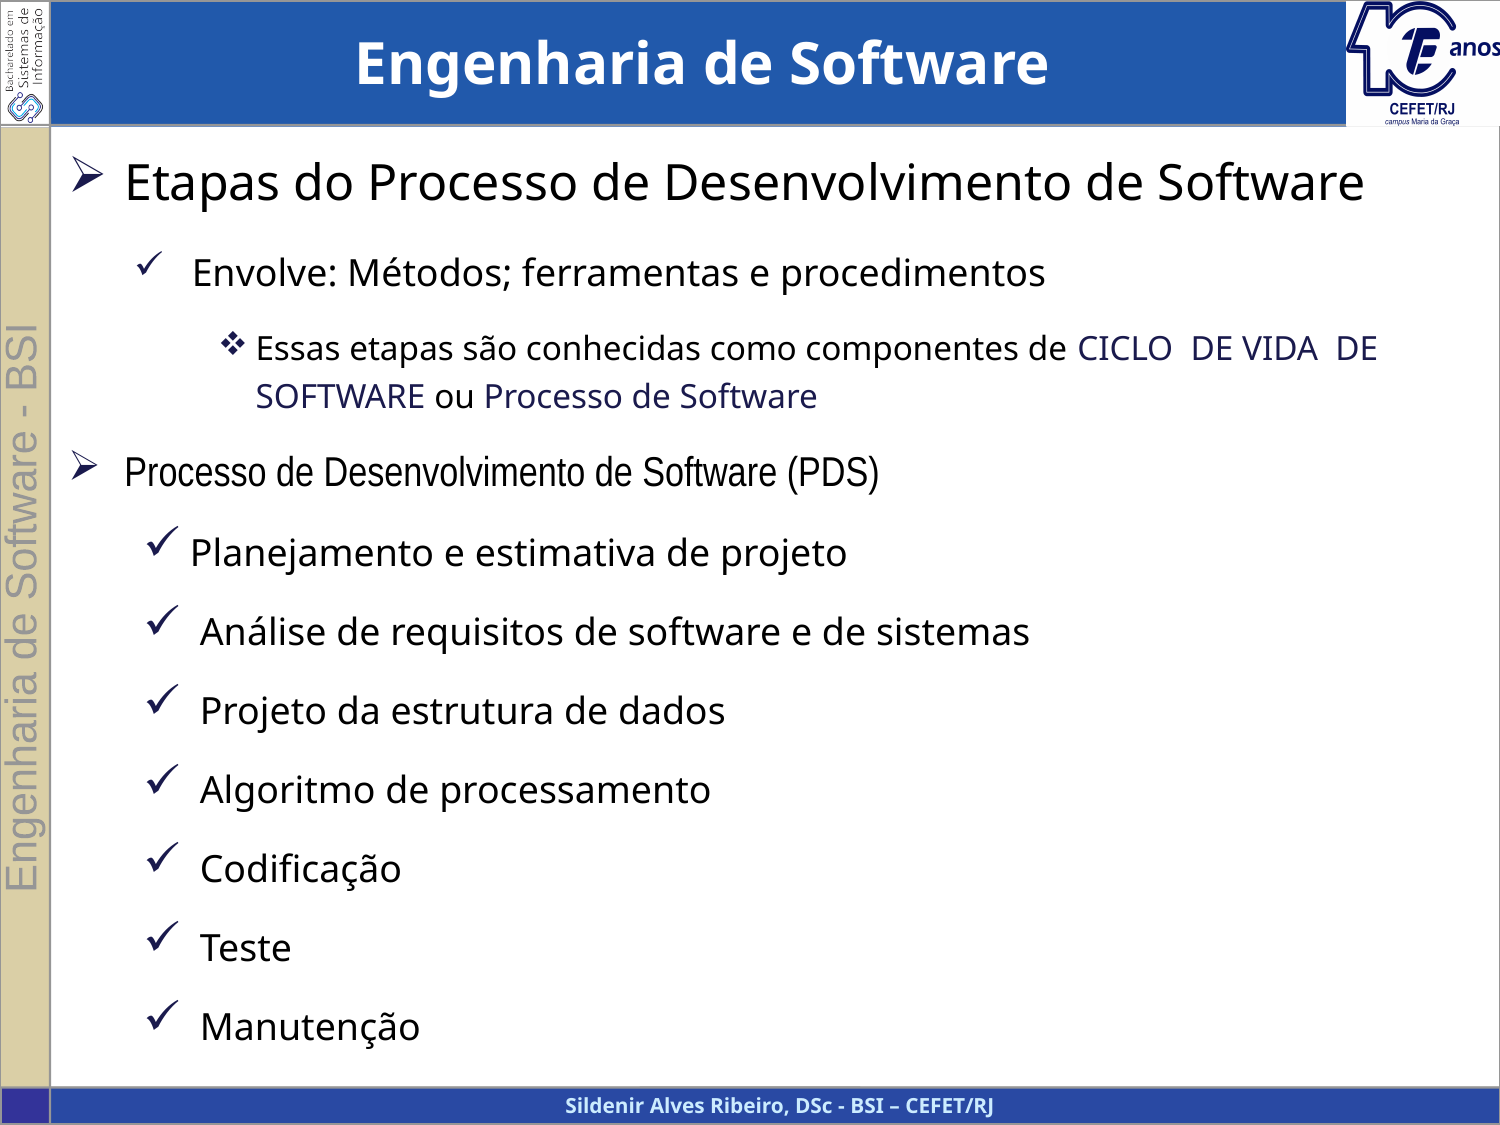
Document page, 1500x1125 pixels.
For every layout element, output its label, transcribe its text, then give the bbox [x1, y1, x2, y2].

picture [6, 9, 45, 123]
picture [1346, 1, 1500, 126]
list Etapas do Processo de Desenvolvimento de Software Envolve: Métodos; ferramentas e procedimentos Essas etapas são conhecidas como componentes de CICLO DE VIDA DE SOFTWARE ou Processo de Software Processo de Desenvolvimento de Software (PDS) Planejamento e estimativa de projeto Análise de requisitos de software e de sistemas Projeto da estrutura de dados Algoritmo de processamento Codificação Teste Manutenção [53, 125, 1491, 1083]
title Engenharia de Software [64, 19, 1340, 100]
